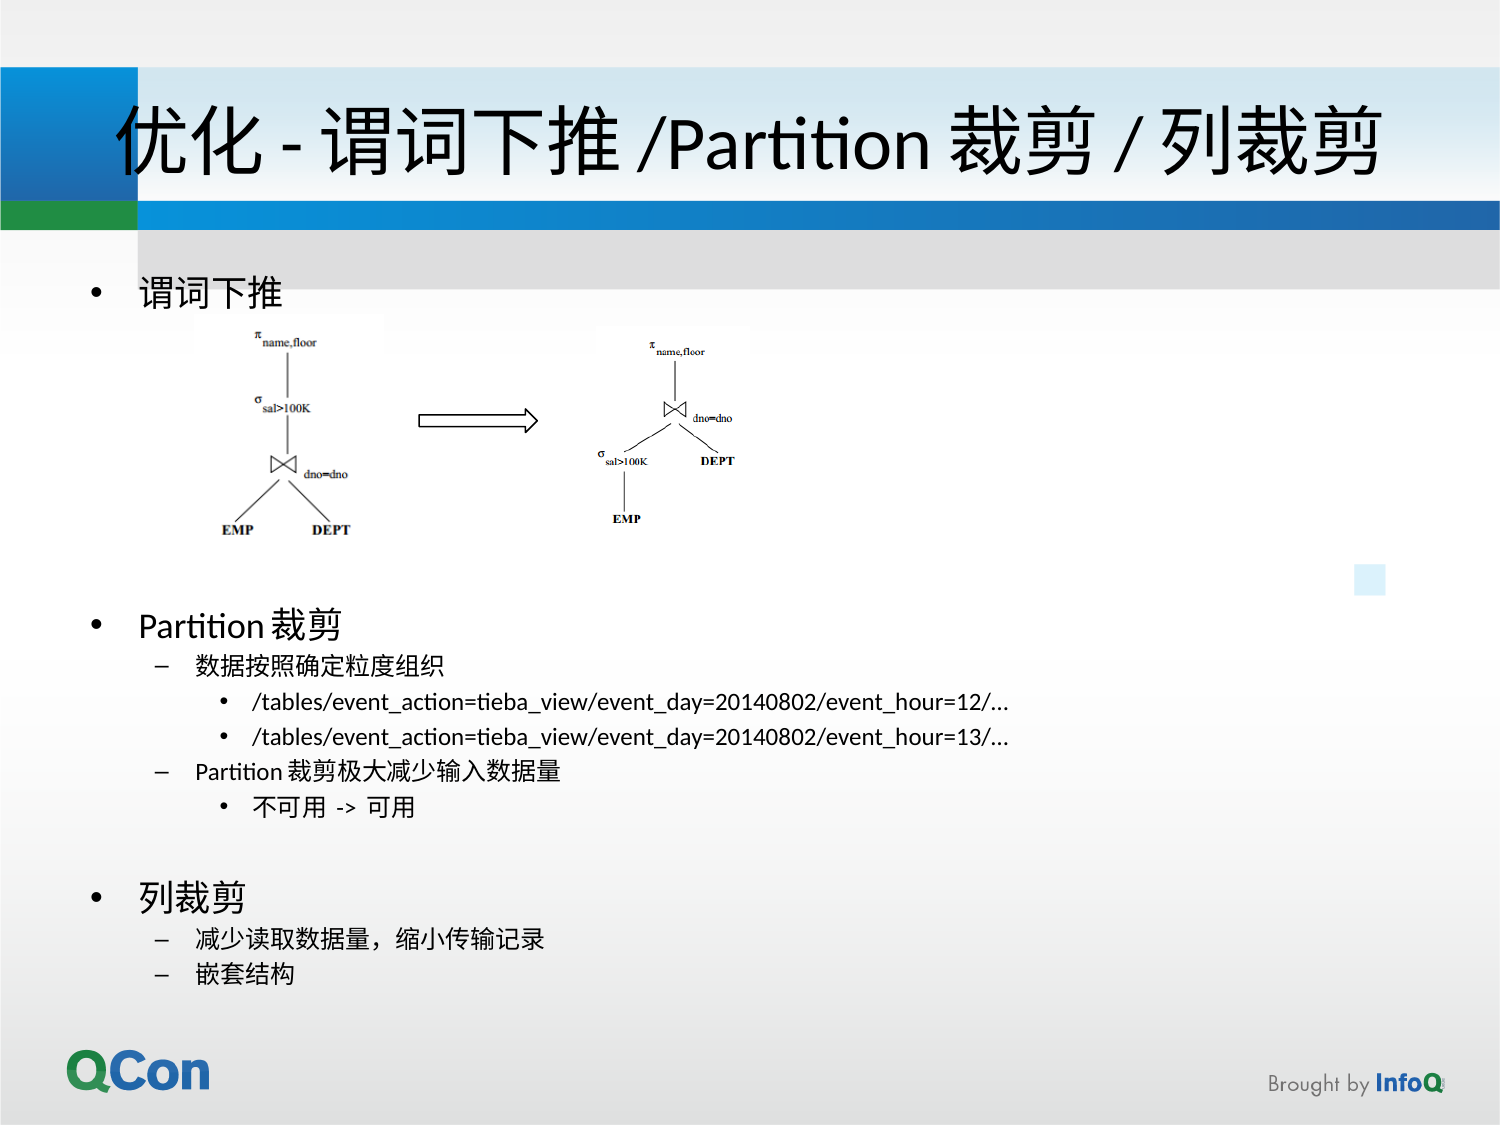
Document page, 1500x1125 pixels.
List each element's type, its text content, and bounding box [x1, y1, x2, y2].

text_box [417, 406, 540, 435]
picture [0, 0, 1500, 1125]
title 优化-谓词下推/Partition裁剪/列裁剪 [75, 45, 1425, 233]
list 谓词下推 Partition裁剪 数据按照确定粒度组织 /tables/event_action=tieba_view/event_day=20140802/event_hour=12/… /tables/event_action=tieba_view/event_day=20140802/event_hour=13/… Partition裁剪极大减少输入数据量 不可用 -> 可用 列裁剪 减少读取数据量，缩小传输记录 嵌套结构 [75, 262, 1425, 1005]
